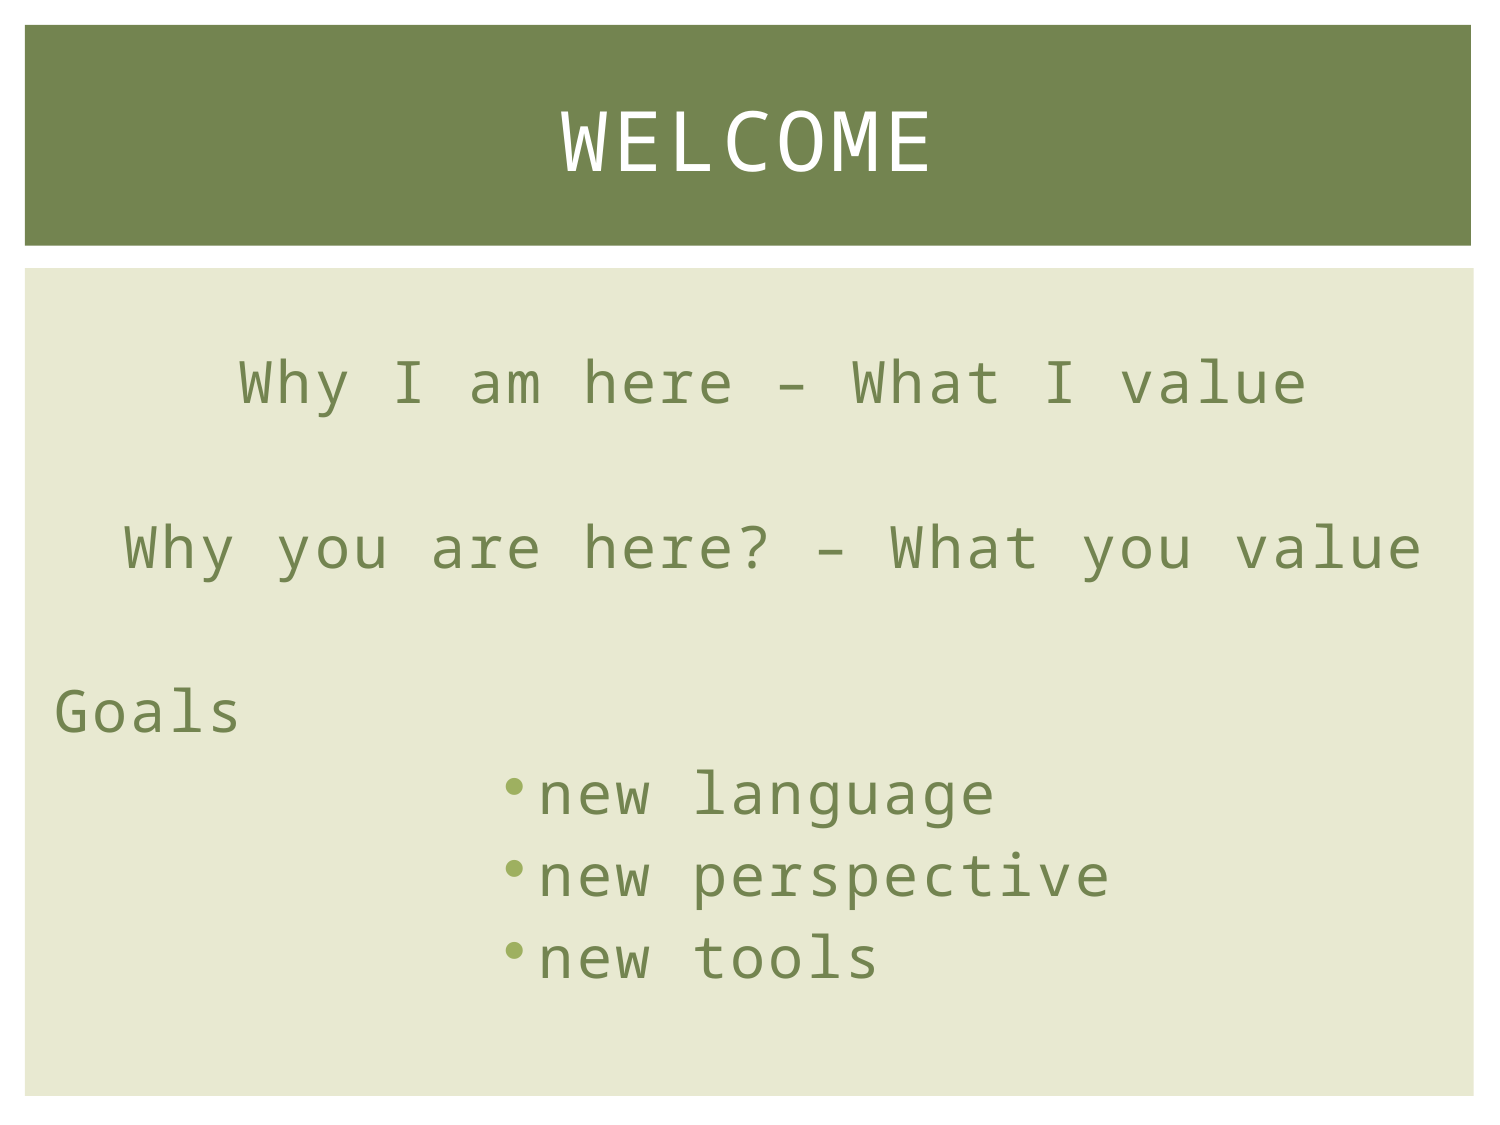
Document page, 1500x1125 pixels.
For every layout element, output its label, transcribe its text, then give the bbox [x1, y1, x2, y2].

list Why I am here – What I value Why you are here? – What you value Goals new language new perspective new tools [32, 281, 1500, 1005]
title welcome [171, 73, 1324, 204]
